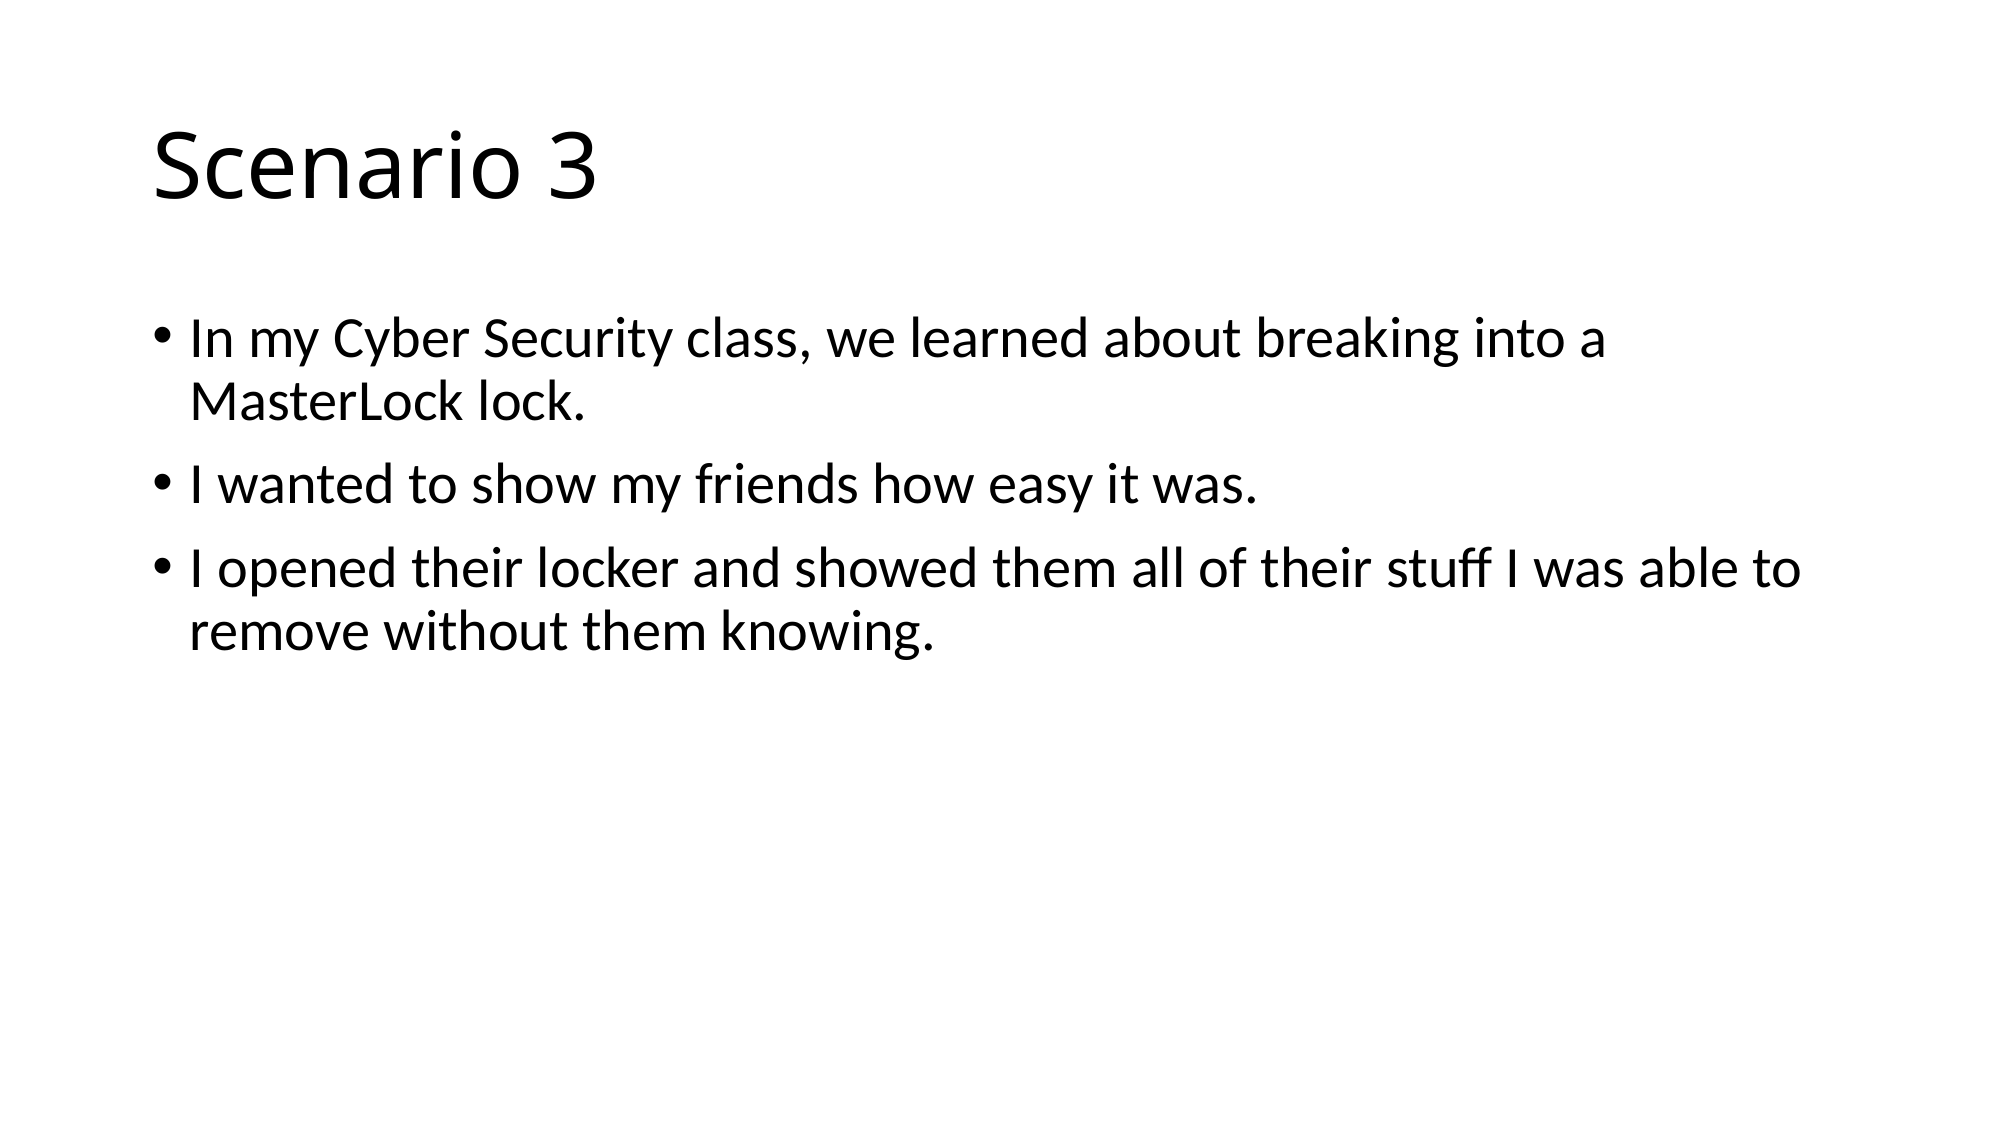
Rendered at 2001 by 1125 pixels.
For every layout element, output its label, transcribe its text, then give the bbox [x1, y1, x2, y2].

title Scenario 3 [137, 59, 1863, 278]
list In my Cyber Security class, we learned about breaking into a MasterLock lock. I wanted to show my friends how easy it was. I opened their locker and showed them all of their stuff I was able to remove without them knowing. [137, 299, 1863, 1014]
